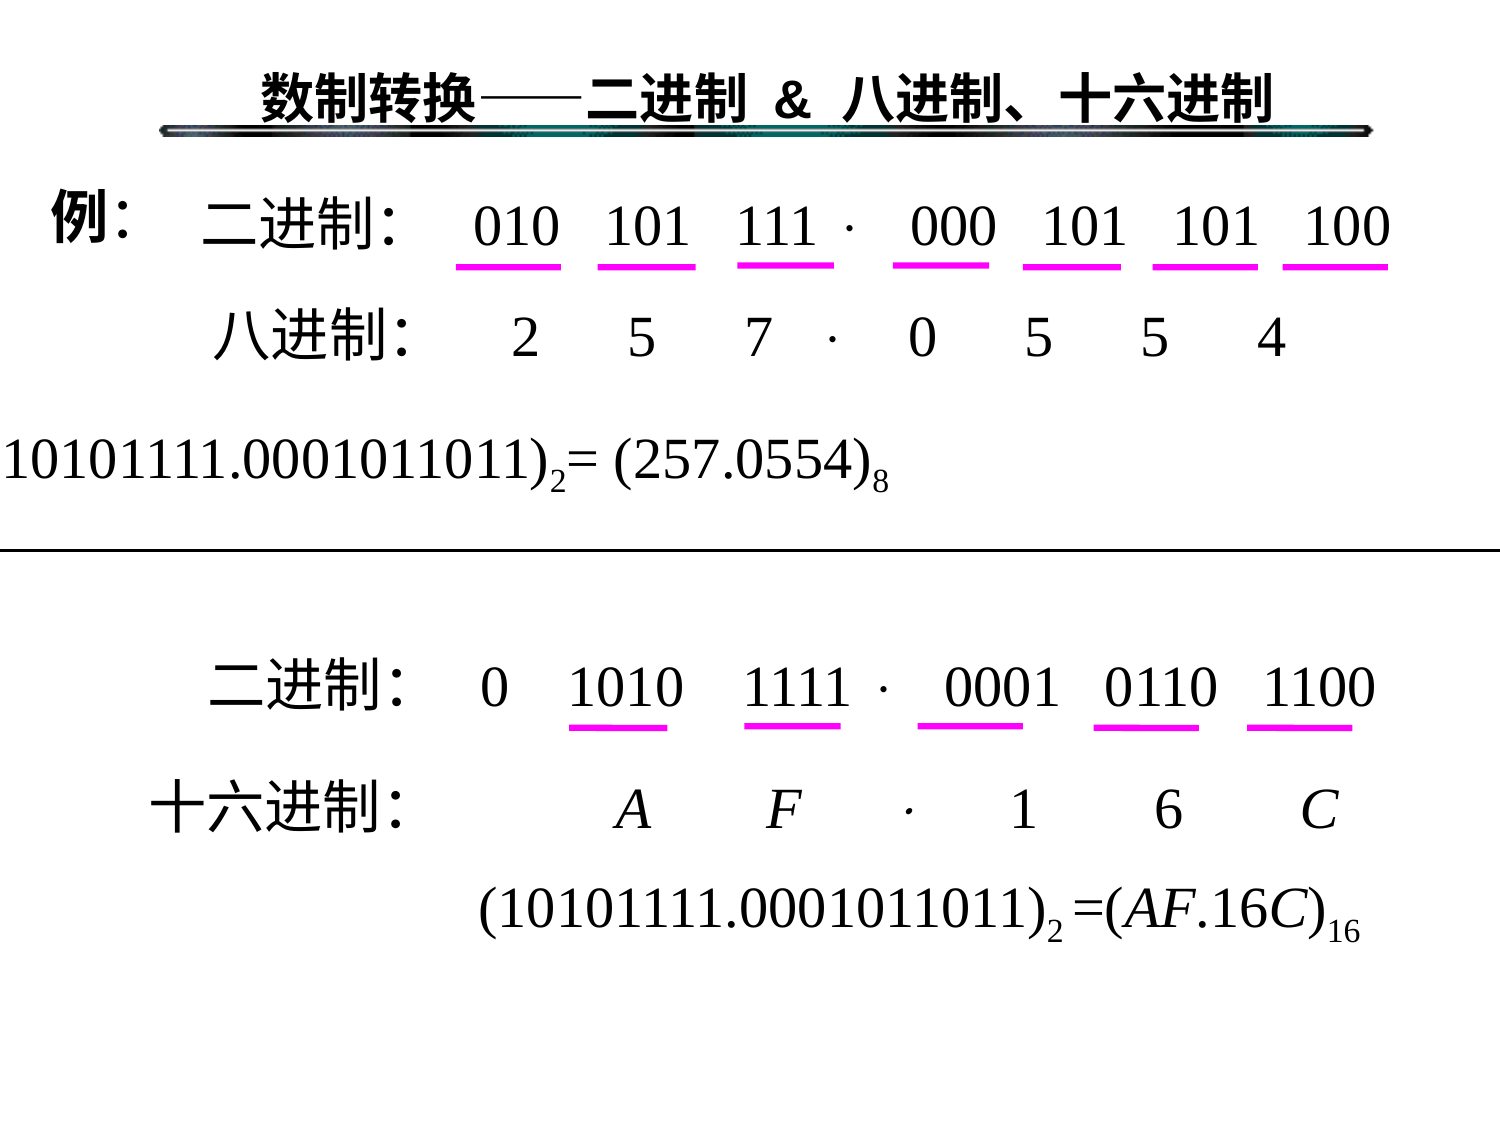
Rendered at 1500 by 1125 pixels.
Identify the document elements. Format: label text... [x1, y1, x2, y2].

picture [159, 125, 1377, 138]
text_box (10101111.0001011011)2= (257.0554)8 [0, 372, 1500, 507]
text_box 八进制： 2 5 7  0 5 5 4 [92, 290, 1302, 372]
text_box (10101111.0001011011)2 =(AF.16C)16 [463, 869, 1376, 949]
text_box 十六进制： A F  1 6 C [133, 763, 1354, 848]
text_box 二进制： 0 1010 1111  0001 0110 1100 [152, 640, 1392, 726]
text_box 例： [35, 172, 182, 258]
text_box 二进制： 010 101 111  000 101 101 100 [145, 179, 1407, 265]
text_box 数制转换——二进制 & 八进制、十六进制 [159, 56, 1376, 124]
